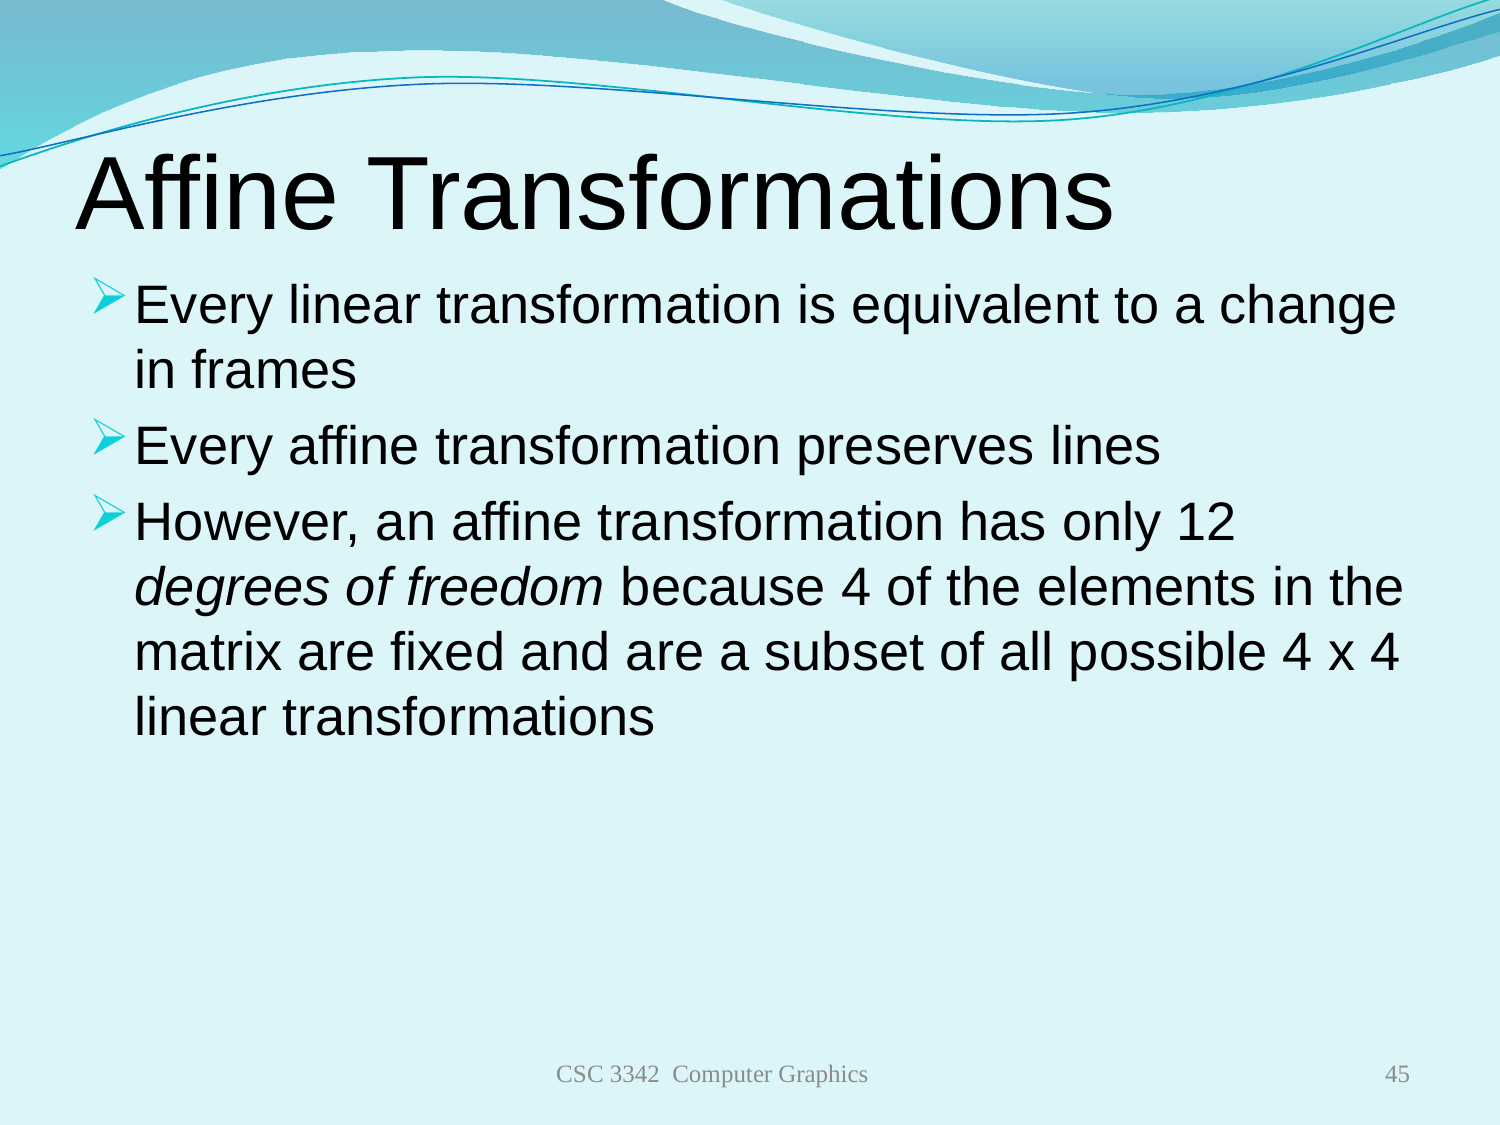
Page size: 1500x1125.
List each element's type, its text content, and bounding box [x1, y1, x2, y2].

slide_number 45 [1074, 1042, 1425, 1103]
footer CSC 3342 Computer Graphics [437, 1042, 988, 1103]
list Every linear transformation is equivalent to a change in frames Every affine transformation preserves lines However, an affine transformation has only 12 degrees of freedom because 4 of the elements in the matrix are fixed and are a subset of all possible 4 x 4 linear transformations [75, 262, 1425, 1008]
title Affine Transformations [75, 62, 1425, 250]
